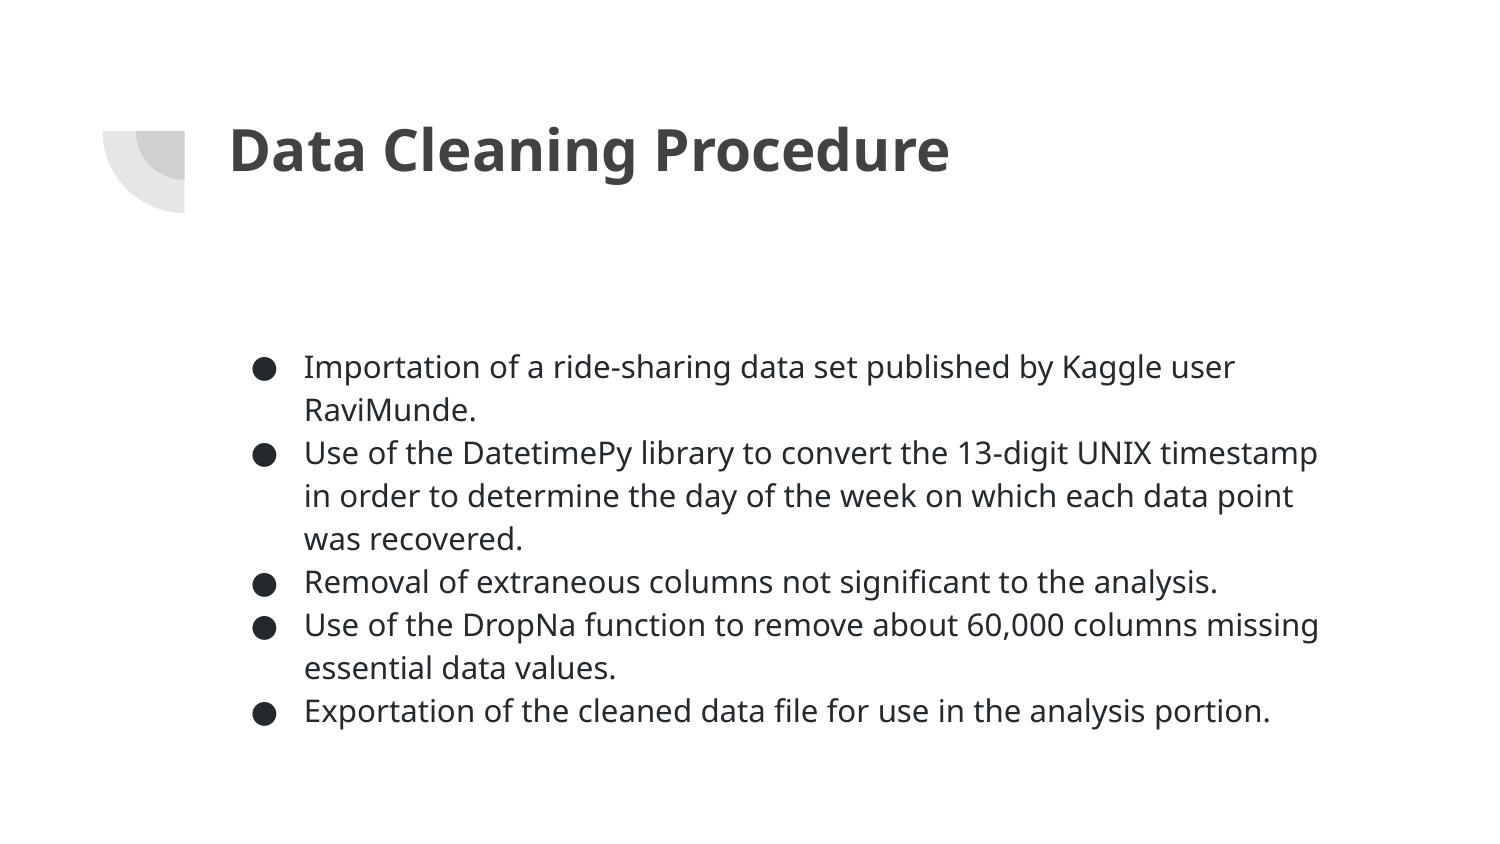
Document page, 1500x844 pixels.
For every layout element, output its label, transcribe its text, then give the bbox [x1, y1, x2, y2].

list Importation of a ride-sharing data set published by Kaggle user RaviMunde. Use of the DatetimePy library to convert the 13-digit UNIX timestamp in order to determine the day of the week on which each data point was recovered. Removal of extraneous columns not significant to the analysis. Use of the DropNa function to remove about 60,000 columns missing essential data values. Exportation of the cleaned data file for use in the analysis portion. [213, 326, 1368, 744]
title Data Cleaning Procedure [213, 98, 1368, 263]
